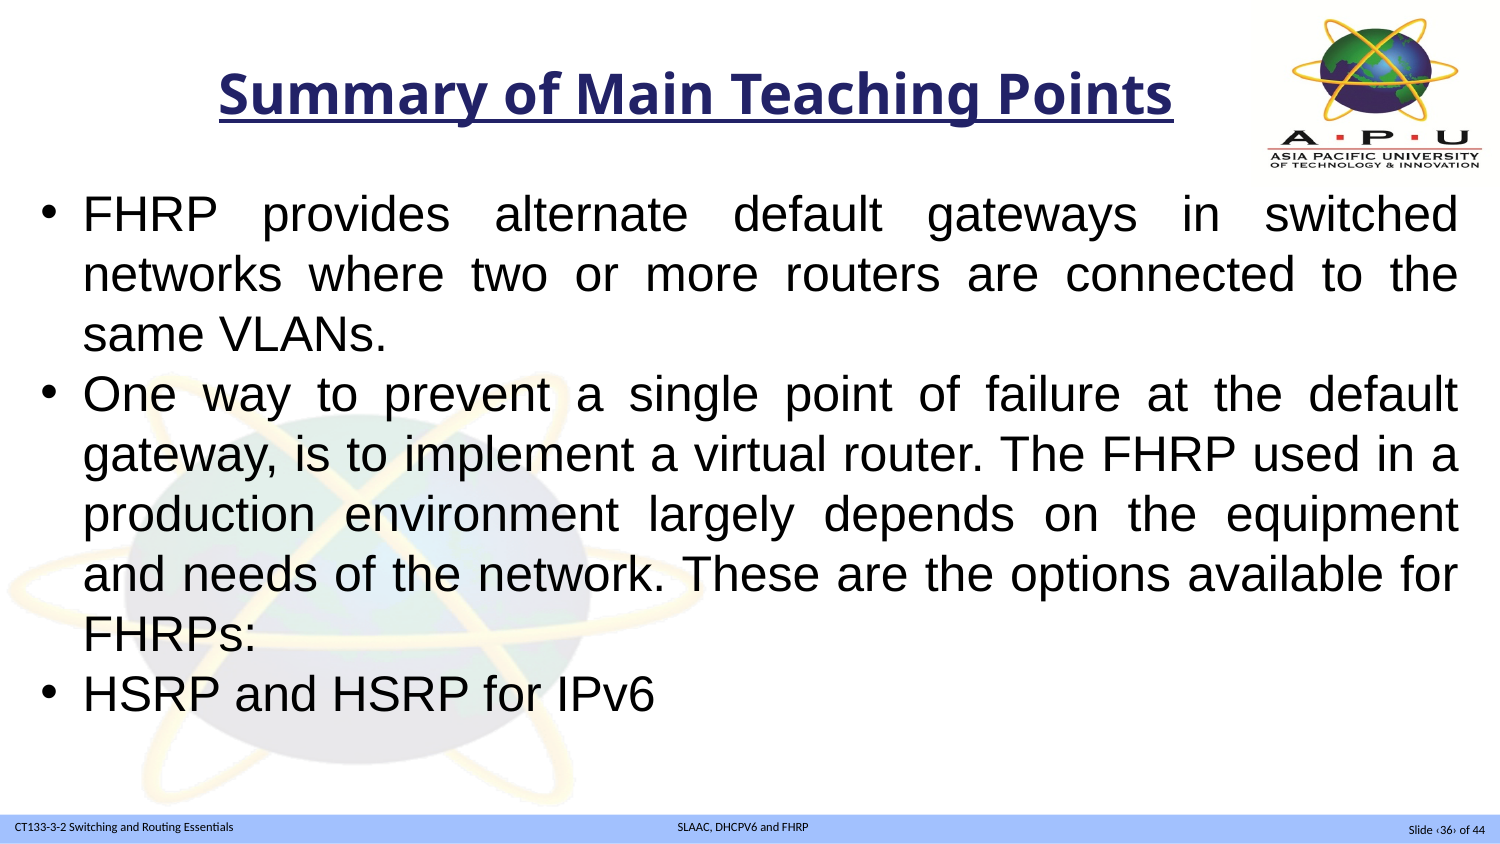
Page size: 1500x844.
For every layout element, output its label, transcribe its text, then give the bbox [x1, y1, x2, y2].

text_box Summary of Main Teaching Points [203, 50, 1189, 133]
picture [1251, 0, 1500, 187]
footer Slide ‹36› of 44 [1024, 814, 1500, 844]
list FHRP provides alternate default gateways in switched networks where two or more routers are connected to the same VLANs. One way to prevent a single point of failure at the default gateway, is to implement a virtual router. The FHRP used in a production environment largely depends on the equipment and needs of the network. These are the options available for FHRPs: HSRP and HSRP for IPv6 [25, 174, 1475, 731]
